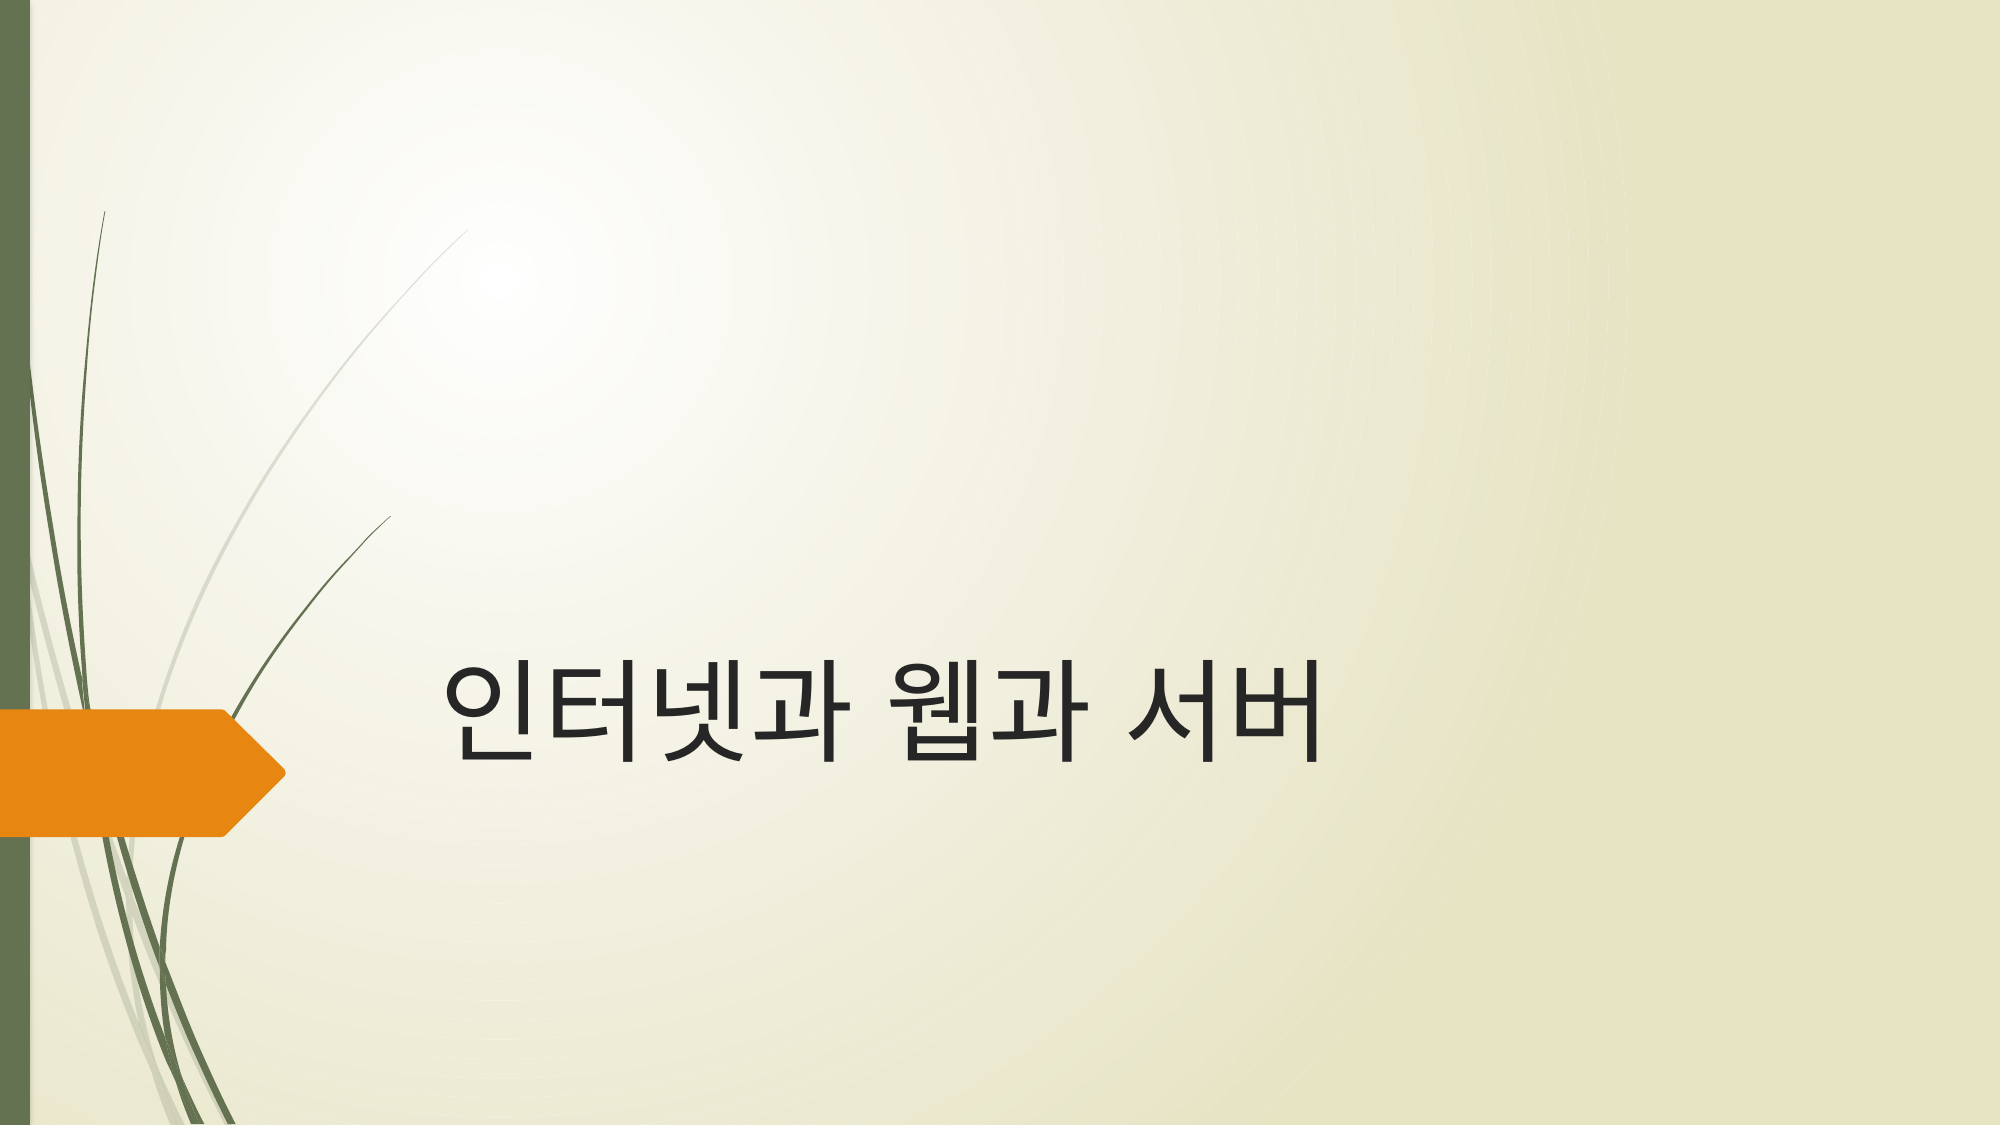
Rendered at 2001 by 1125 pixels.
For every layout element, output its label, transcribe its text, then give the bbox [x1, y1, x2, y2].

title 인터넷과 웹과 서버 [424, 412, 1888, 784]
